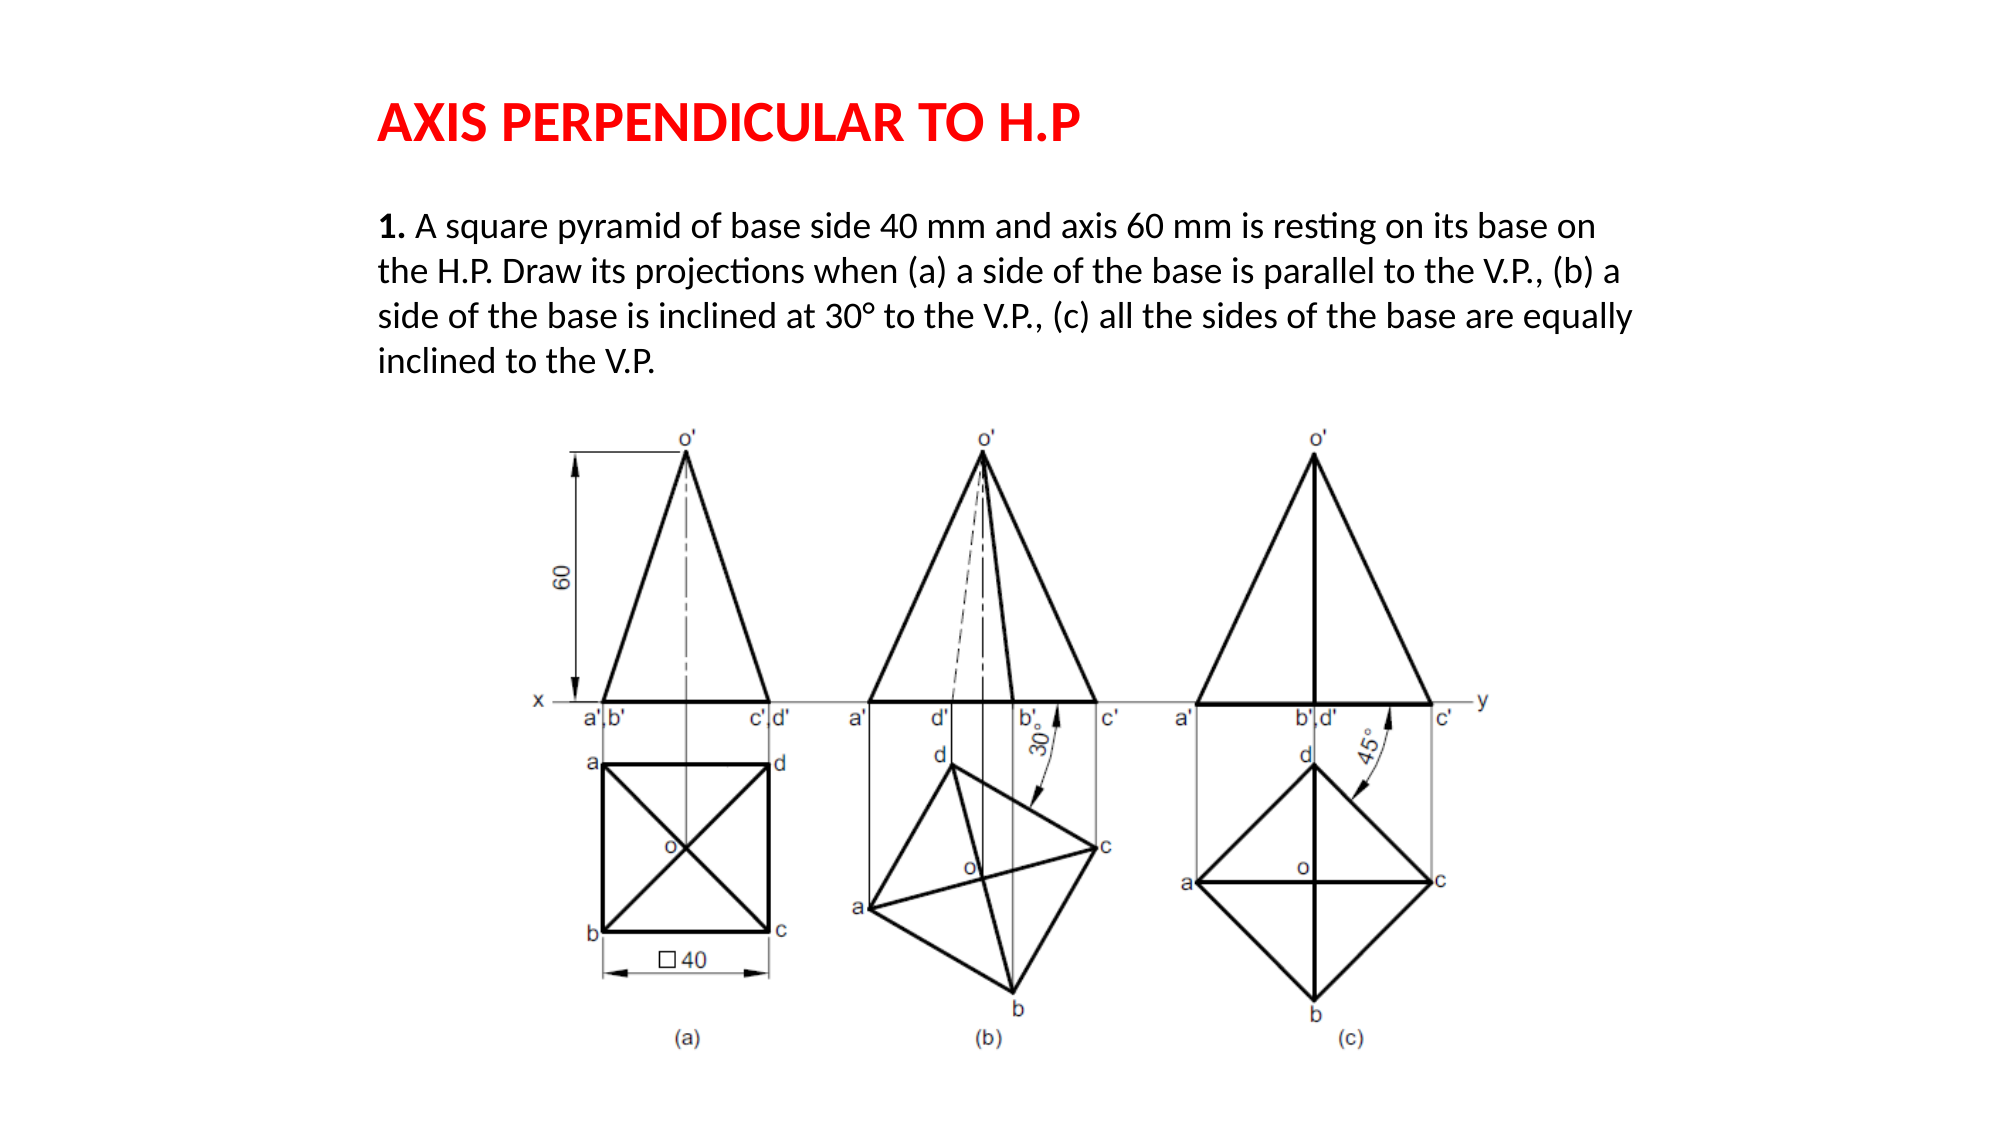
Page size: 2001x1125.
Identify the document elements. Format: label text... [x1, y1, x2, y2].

text_box 1. A square pyramid of base side 40 mm and axis 60 mm is resting on its base on the H.P. Draw its projections when (a) a side of the base is parallel to the V.P., (b) a side of the base is inclined at 30° to the V.P., (c) all the sides of the base are equally inclined to the V.P. [363, 193, 1653, 389]
text_box AXIS PERPENDICULAR TO H.P [363, 76, 1671, 161]
picture [486, 399, 1514, 1069]
